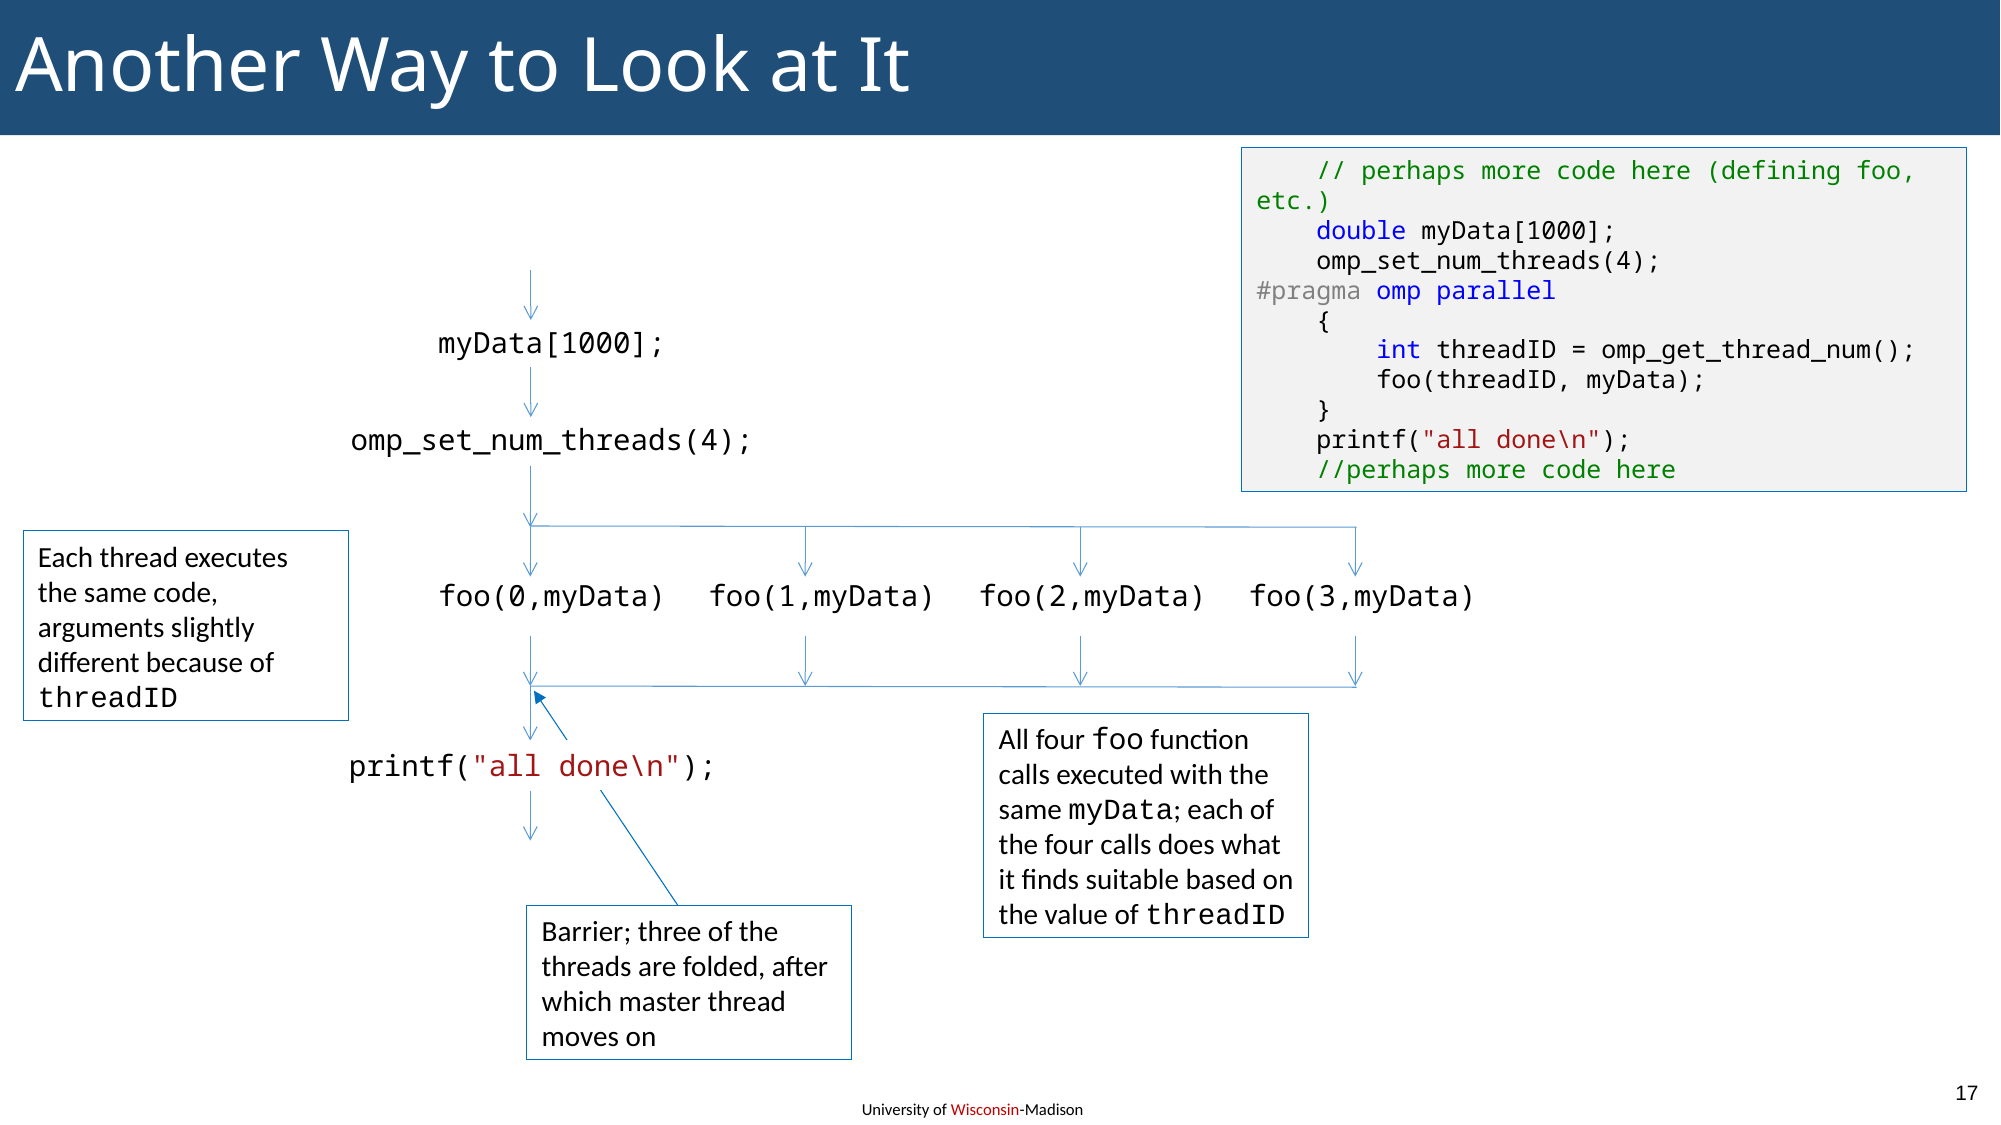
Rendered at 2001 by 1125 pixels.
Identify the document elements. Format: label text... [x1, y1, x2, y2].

text_box // perhaps more code here (defining foo, etc.) double myData[1000]; omp_set_num_threads(4); #pragma omp parallel { int threadID = omp_get_thread_num(); foo(threadID, myData); } printf("all done\n"); //perhaps more code here [1241, 147, 1967, 492]
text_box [23, 270, 1484, 1062]
slide_number 17 [1879, 1069, 1994, 1114]
title Another Way to Look at It [0, 0, 2000, 136]
